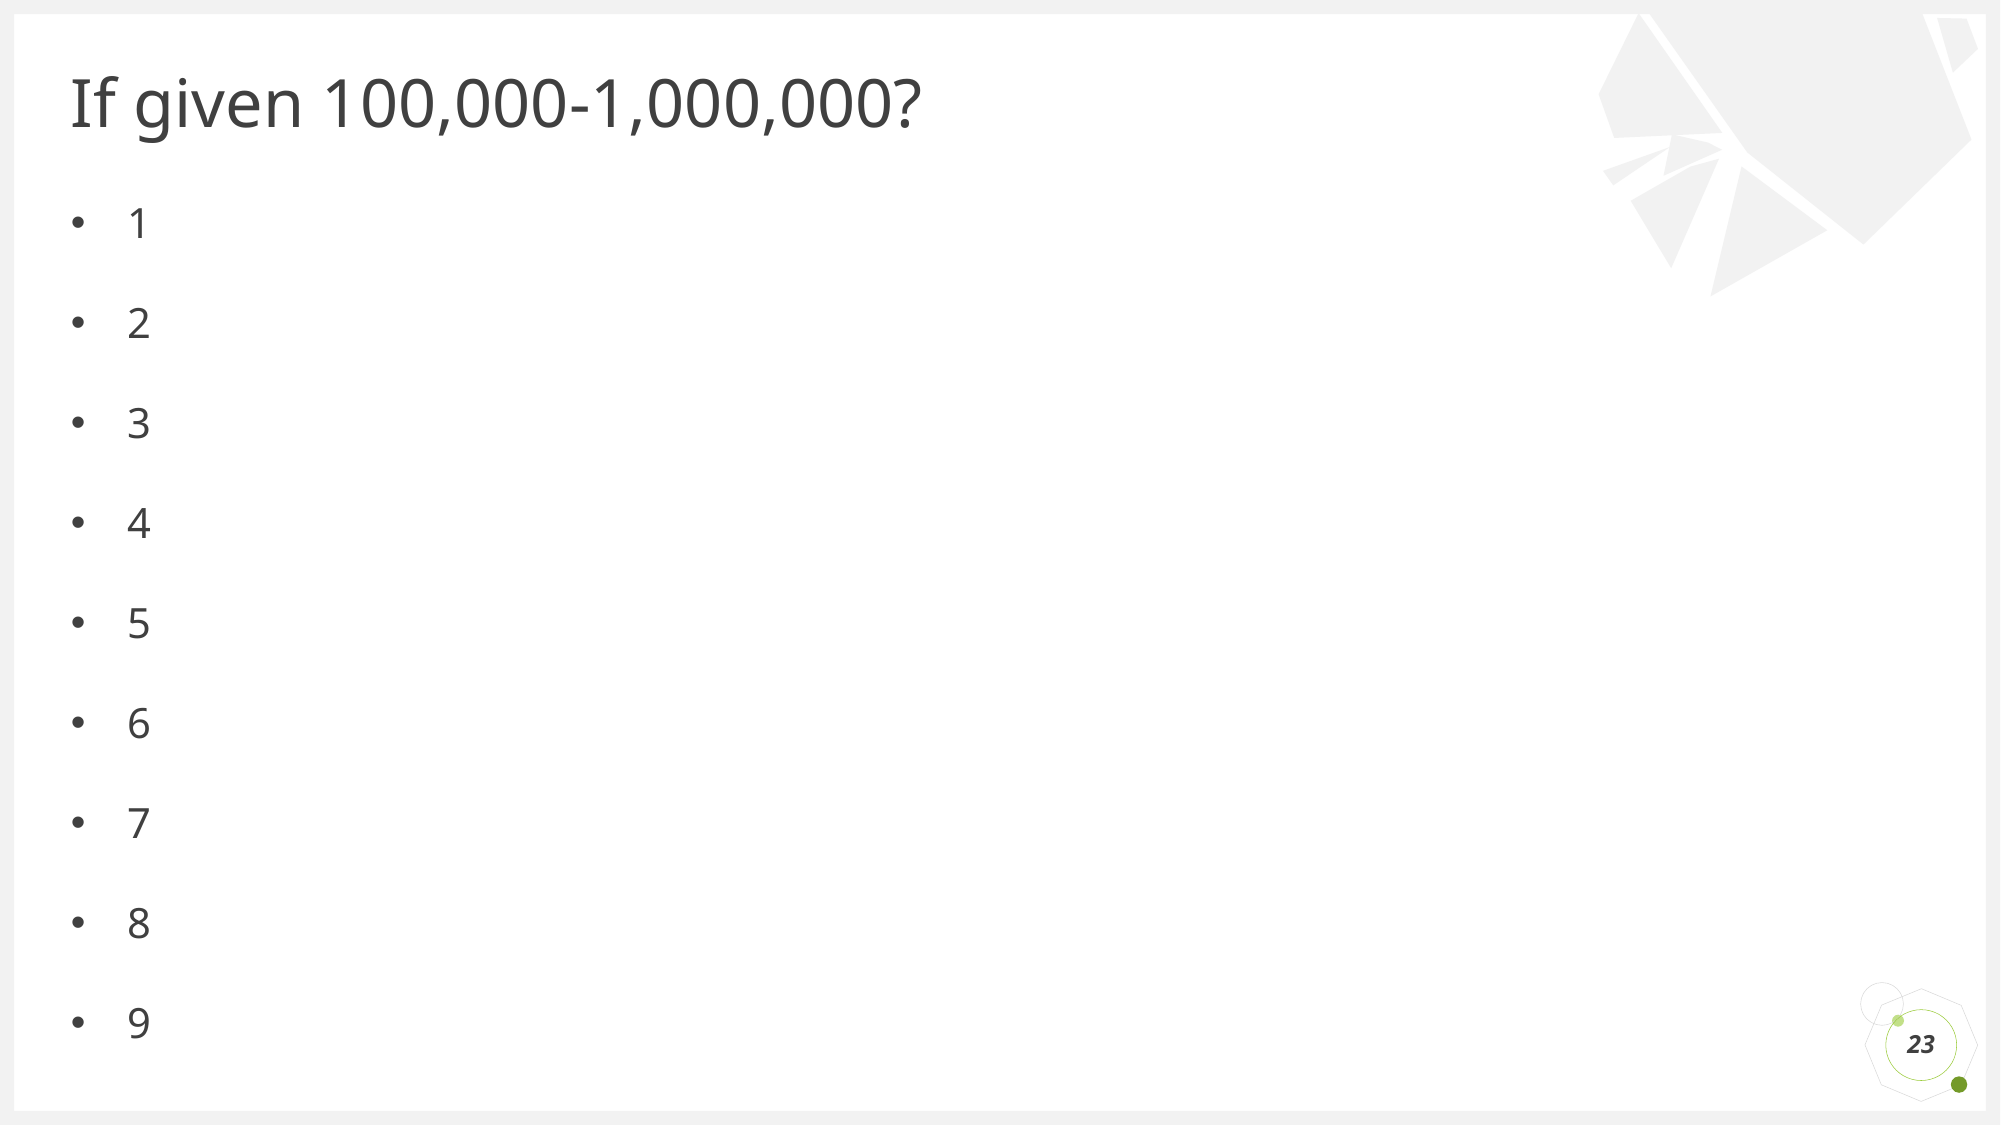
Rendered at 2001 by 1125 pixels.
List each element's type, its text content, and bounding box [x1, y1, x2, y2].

text_box If given 100,000-1,000,000? [70, 70, 1931, 142]
text_box 1 2 3 4 5 6 7 8 9 [70, 196, 1827, 1055]
slide_number 23 [1885, 1009, 1957, 1081]
